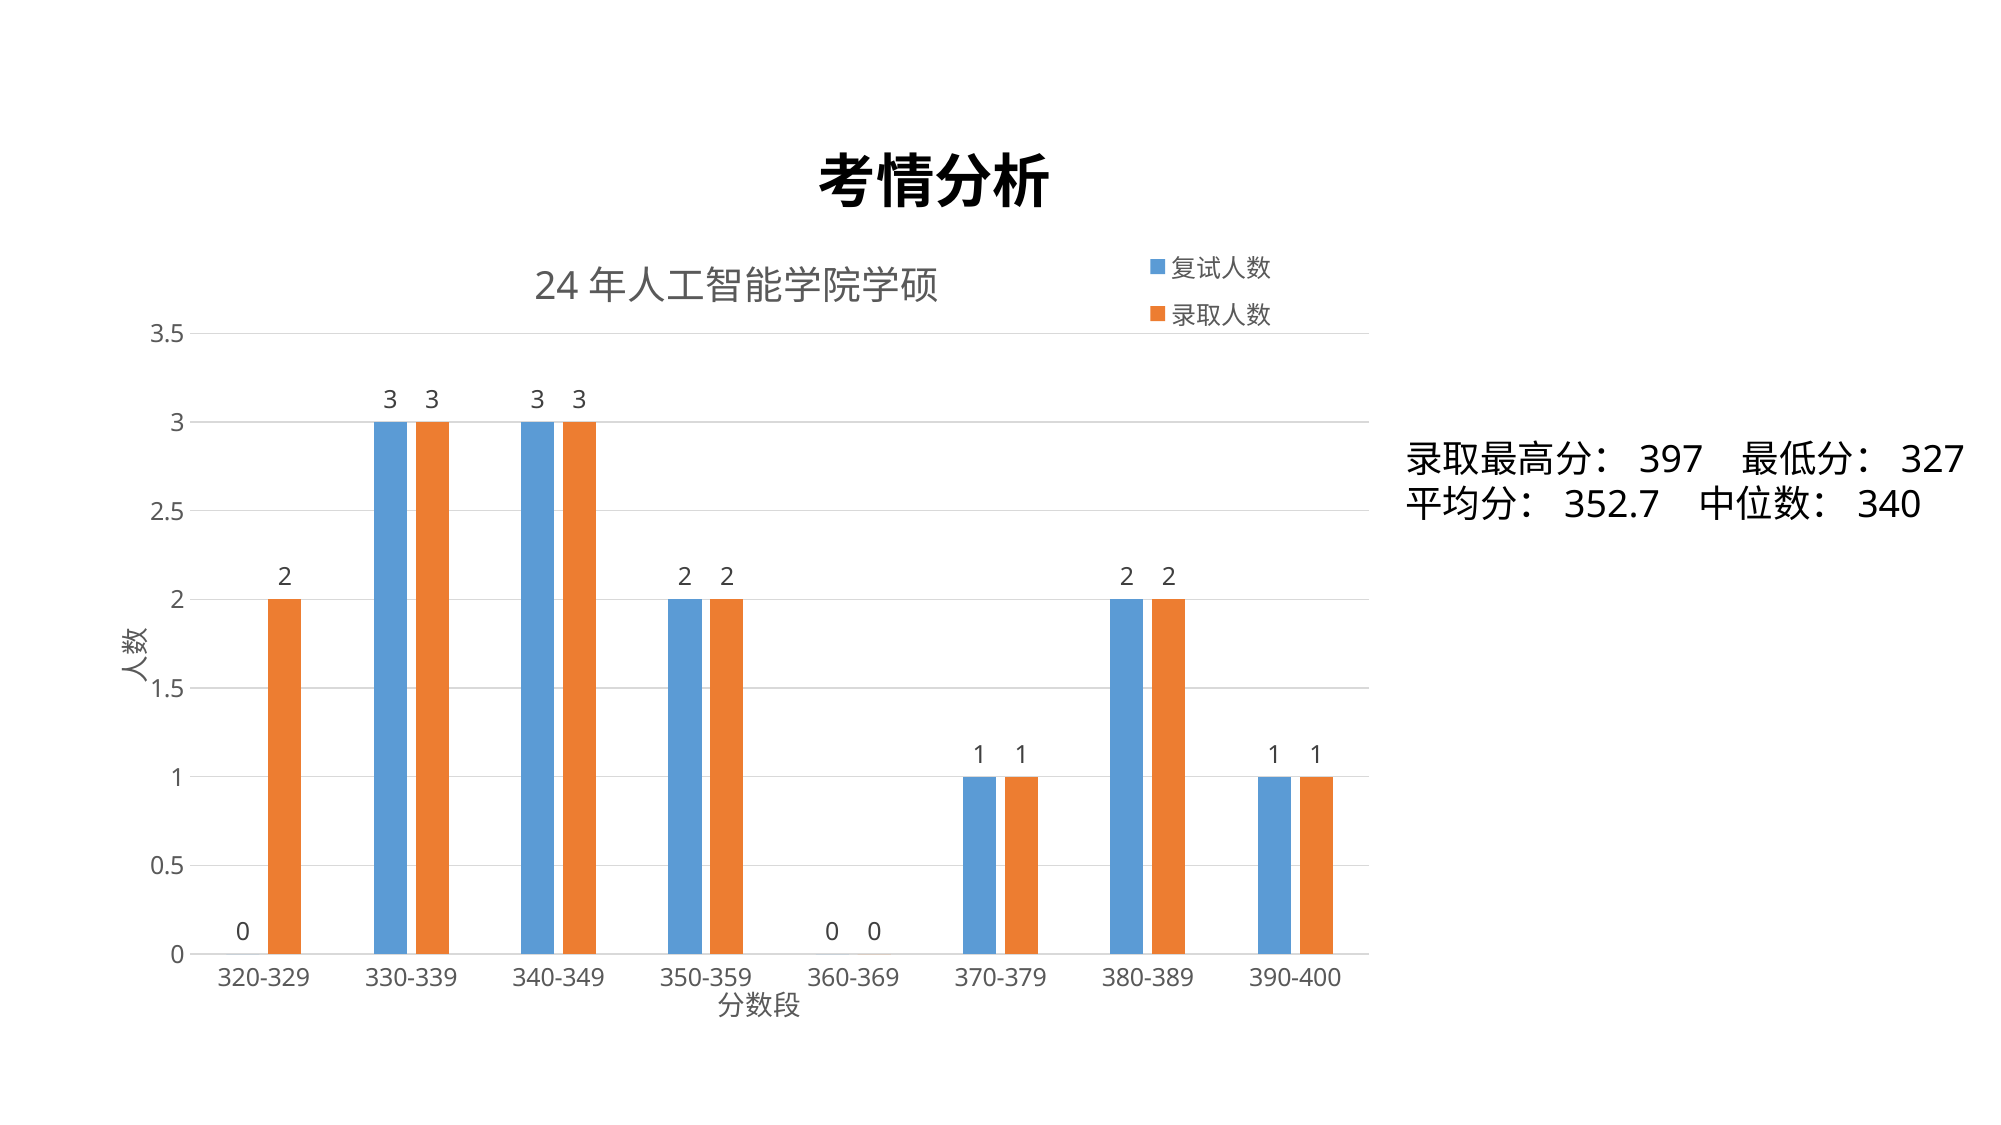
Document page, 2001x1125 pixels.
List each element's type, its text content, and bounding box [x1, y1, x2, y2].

chart [104, 218, 1370, 1032]
text_box 考情分析 [534, 136, 1334, 218]
text_box 录取最高分：397 最低分：327 平均分：352.7 中位数：340 [1390, 428, 2000, 533]
